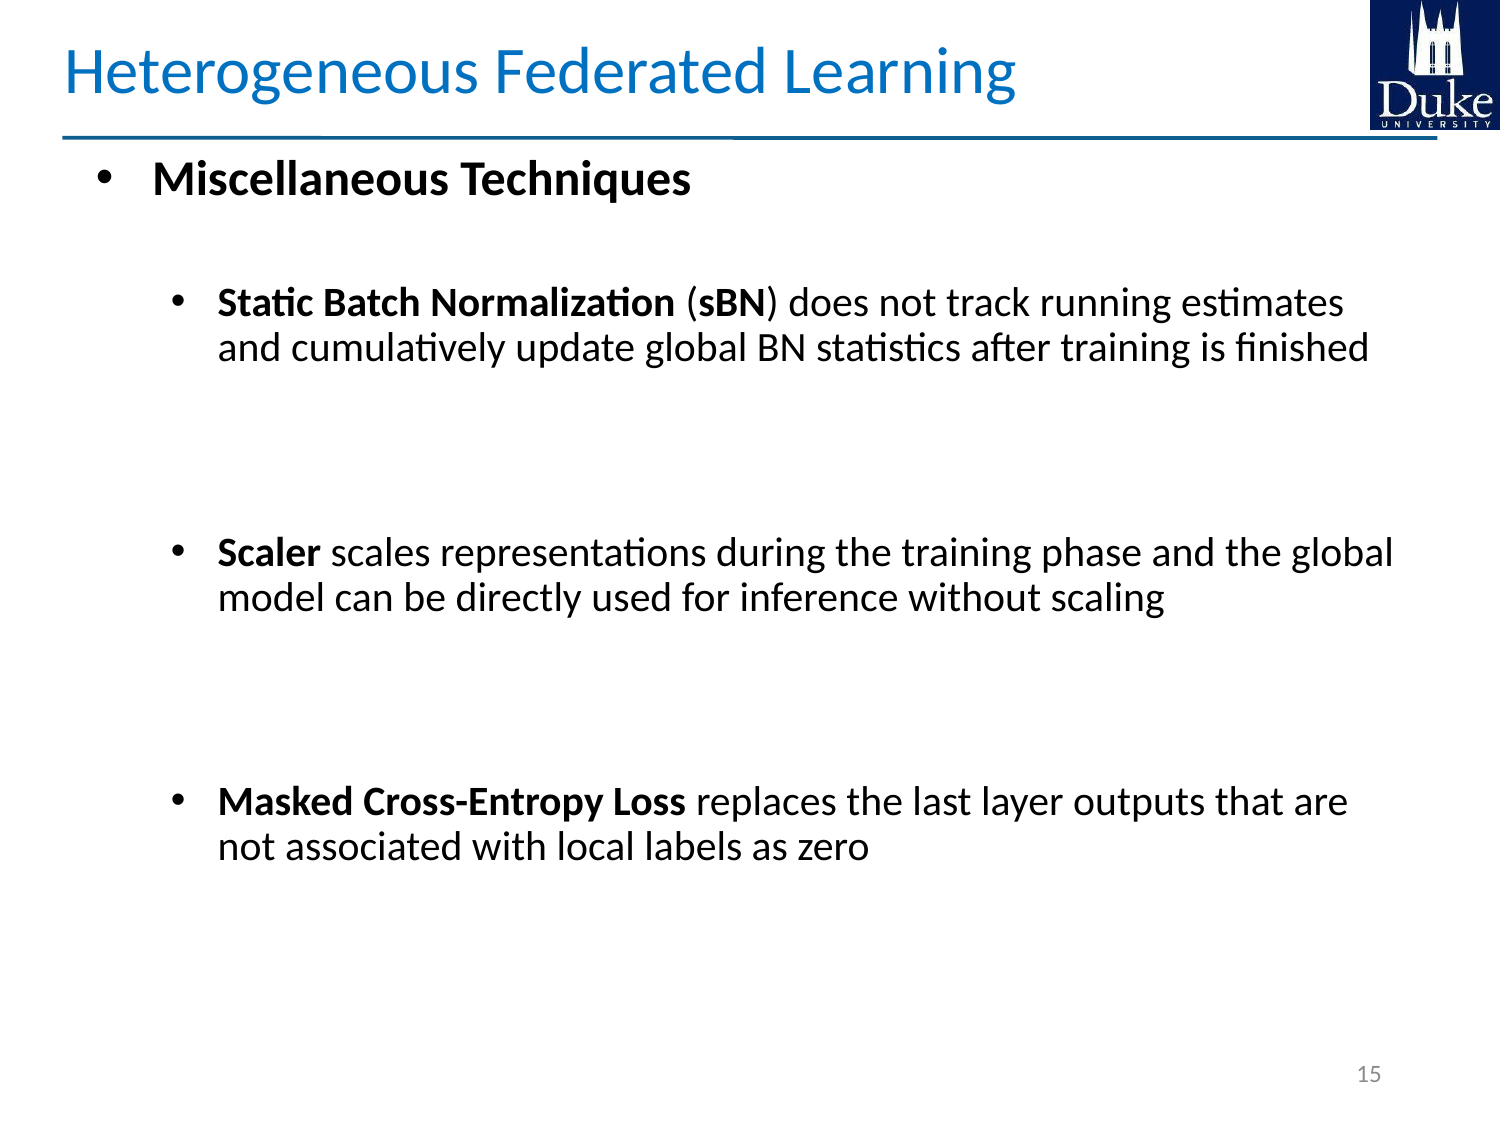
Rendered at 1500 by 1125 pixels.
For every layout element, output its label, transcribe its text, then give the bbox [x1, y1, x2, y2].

list Miscellaneous Techniques Static Batch Normalization (sBN) does not track running estimates and cumulatively update global BN statistics after training is finished Scaler scales representations during the training phase and the global model can be directly used for inference without scaling Masked Cross-Entropy Loss replaces the last layer outputs that are not associated with local labels as zero [80, 144, 1421, 1084]
slide_number 14 [1059, 1042, 1397, 1103]
picture [1370, 0, 1500, 130]
text_box Heterogeneous Federated Learning [49, 21, 1255, 122]
